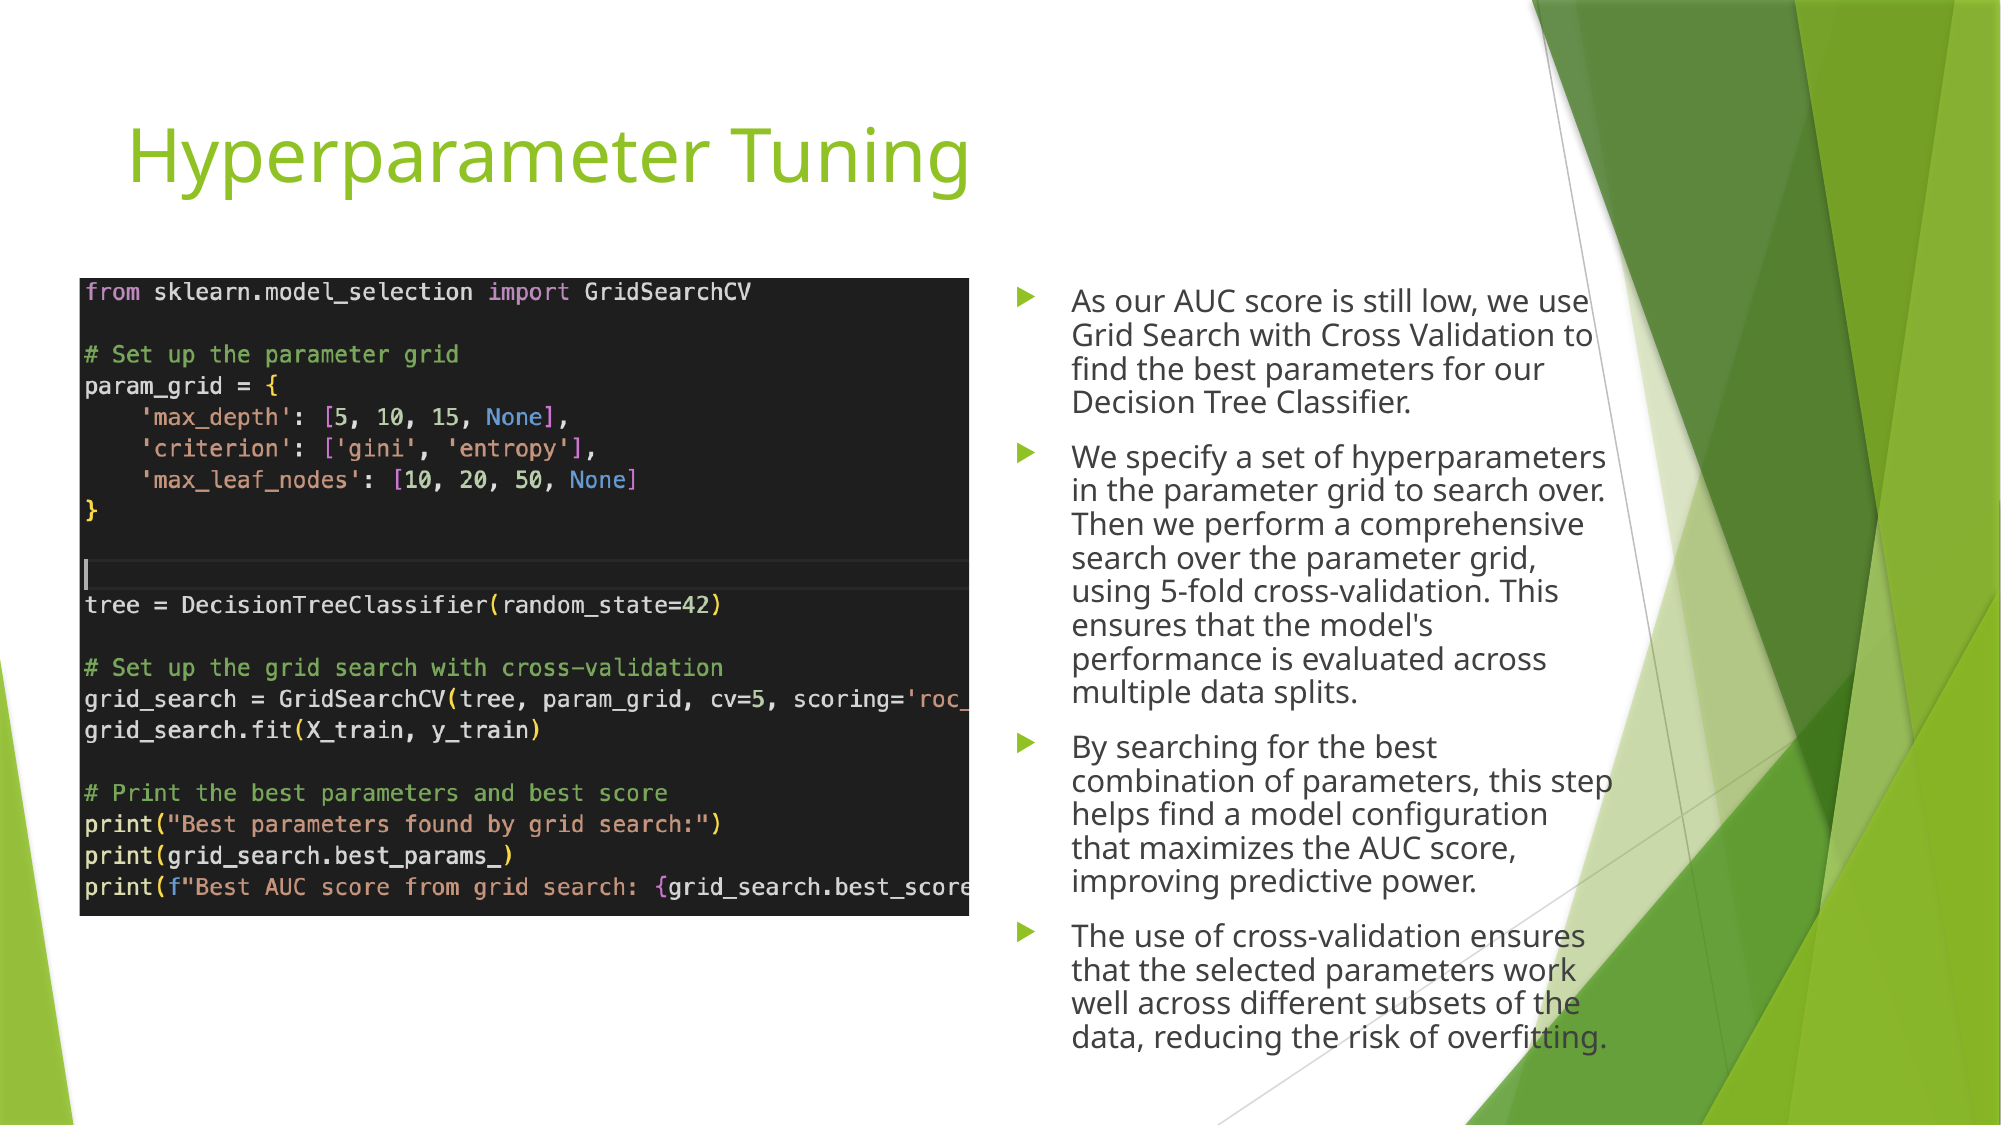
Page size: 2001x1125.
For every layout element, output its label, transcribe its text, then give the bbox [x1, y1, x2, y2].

picture [79, 277, 970, 916]
list As our AUC score is still low, we use Grid Search with Cross Validation to find the best parameters for our Decision Tree Classifier. We specify a set of hyperparameters in the parameter grid to search over. Then we perform a comprehensive search over the parameter grid, using 5-fold cross-validation. This ensures that the model's performance is evaluated across multiple data splits. By searching for the best combination of parameters, this step helps find a model configuration that maximizes the AUC score, improving predictive power. The use of cross-validation ensures that the selected parameters work well across different subsets of the data, reducing the risk of overfitting. [999, 278, 1630, 989]
title Hyperparameter Tuning [111, 99, 1522, 317]
